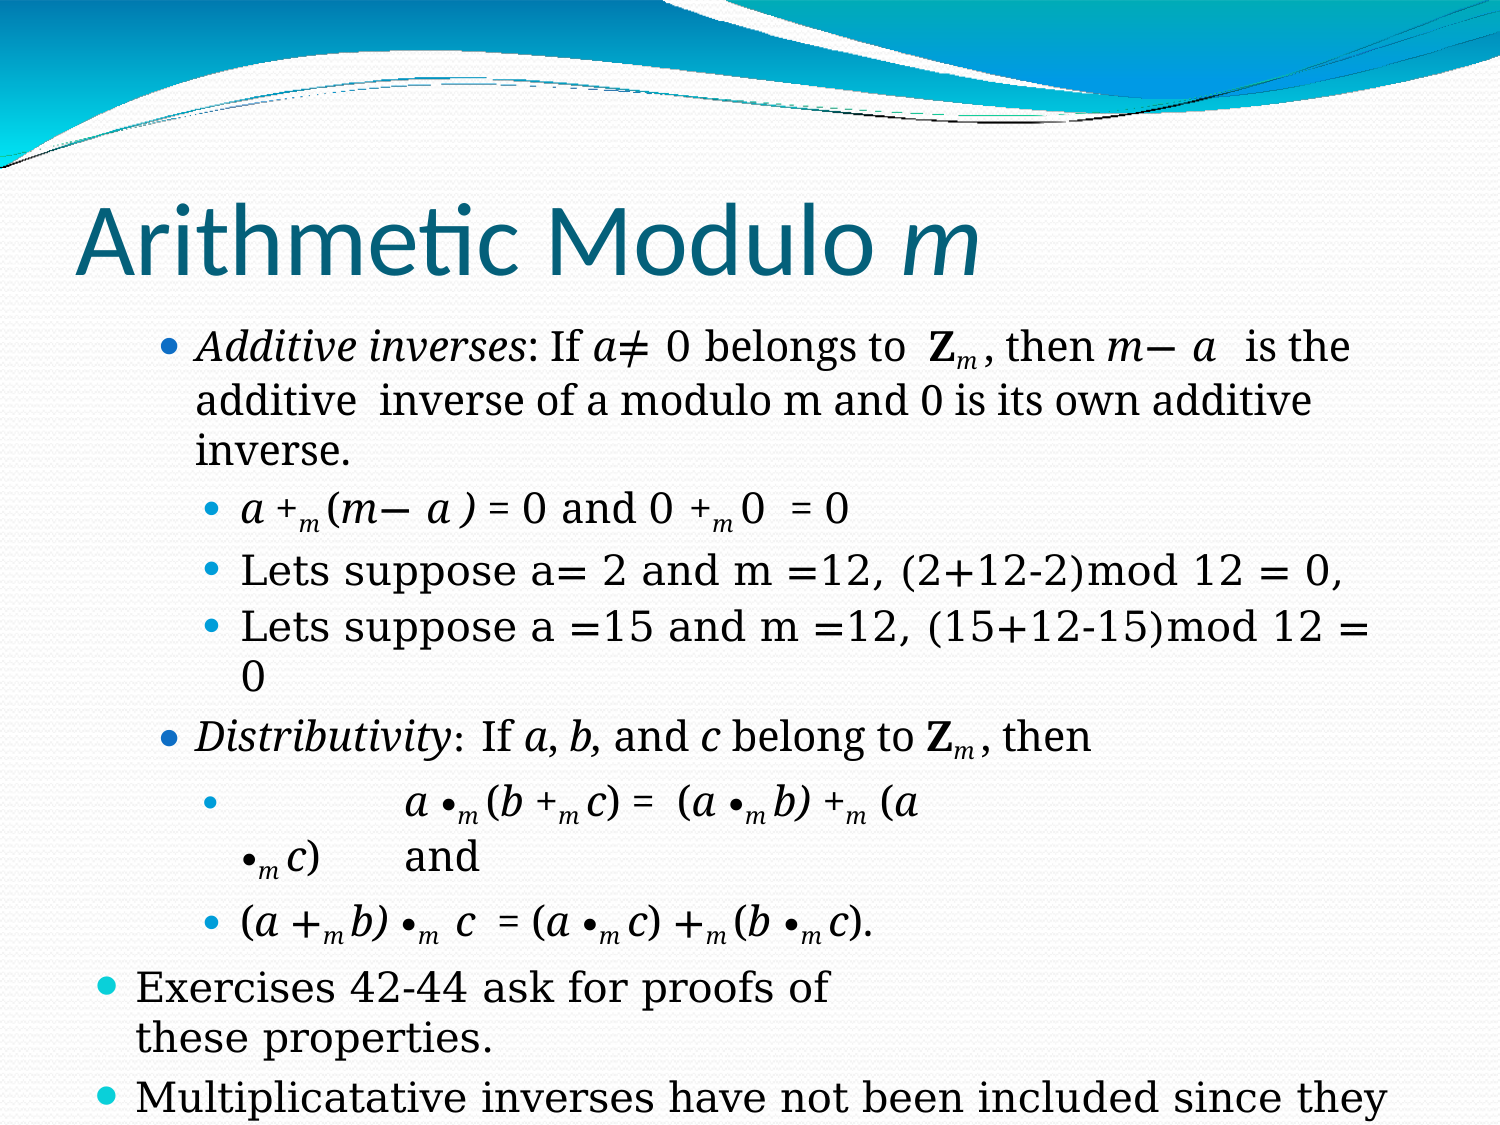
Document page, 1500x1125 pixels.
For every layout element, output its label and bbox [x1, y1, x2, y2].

text_box [0, 0, 1500, 1125]
